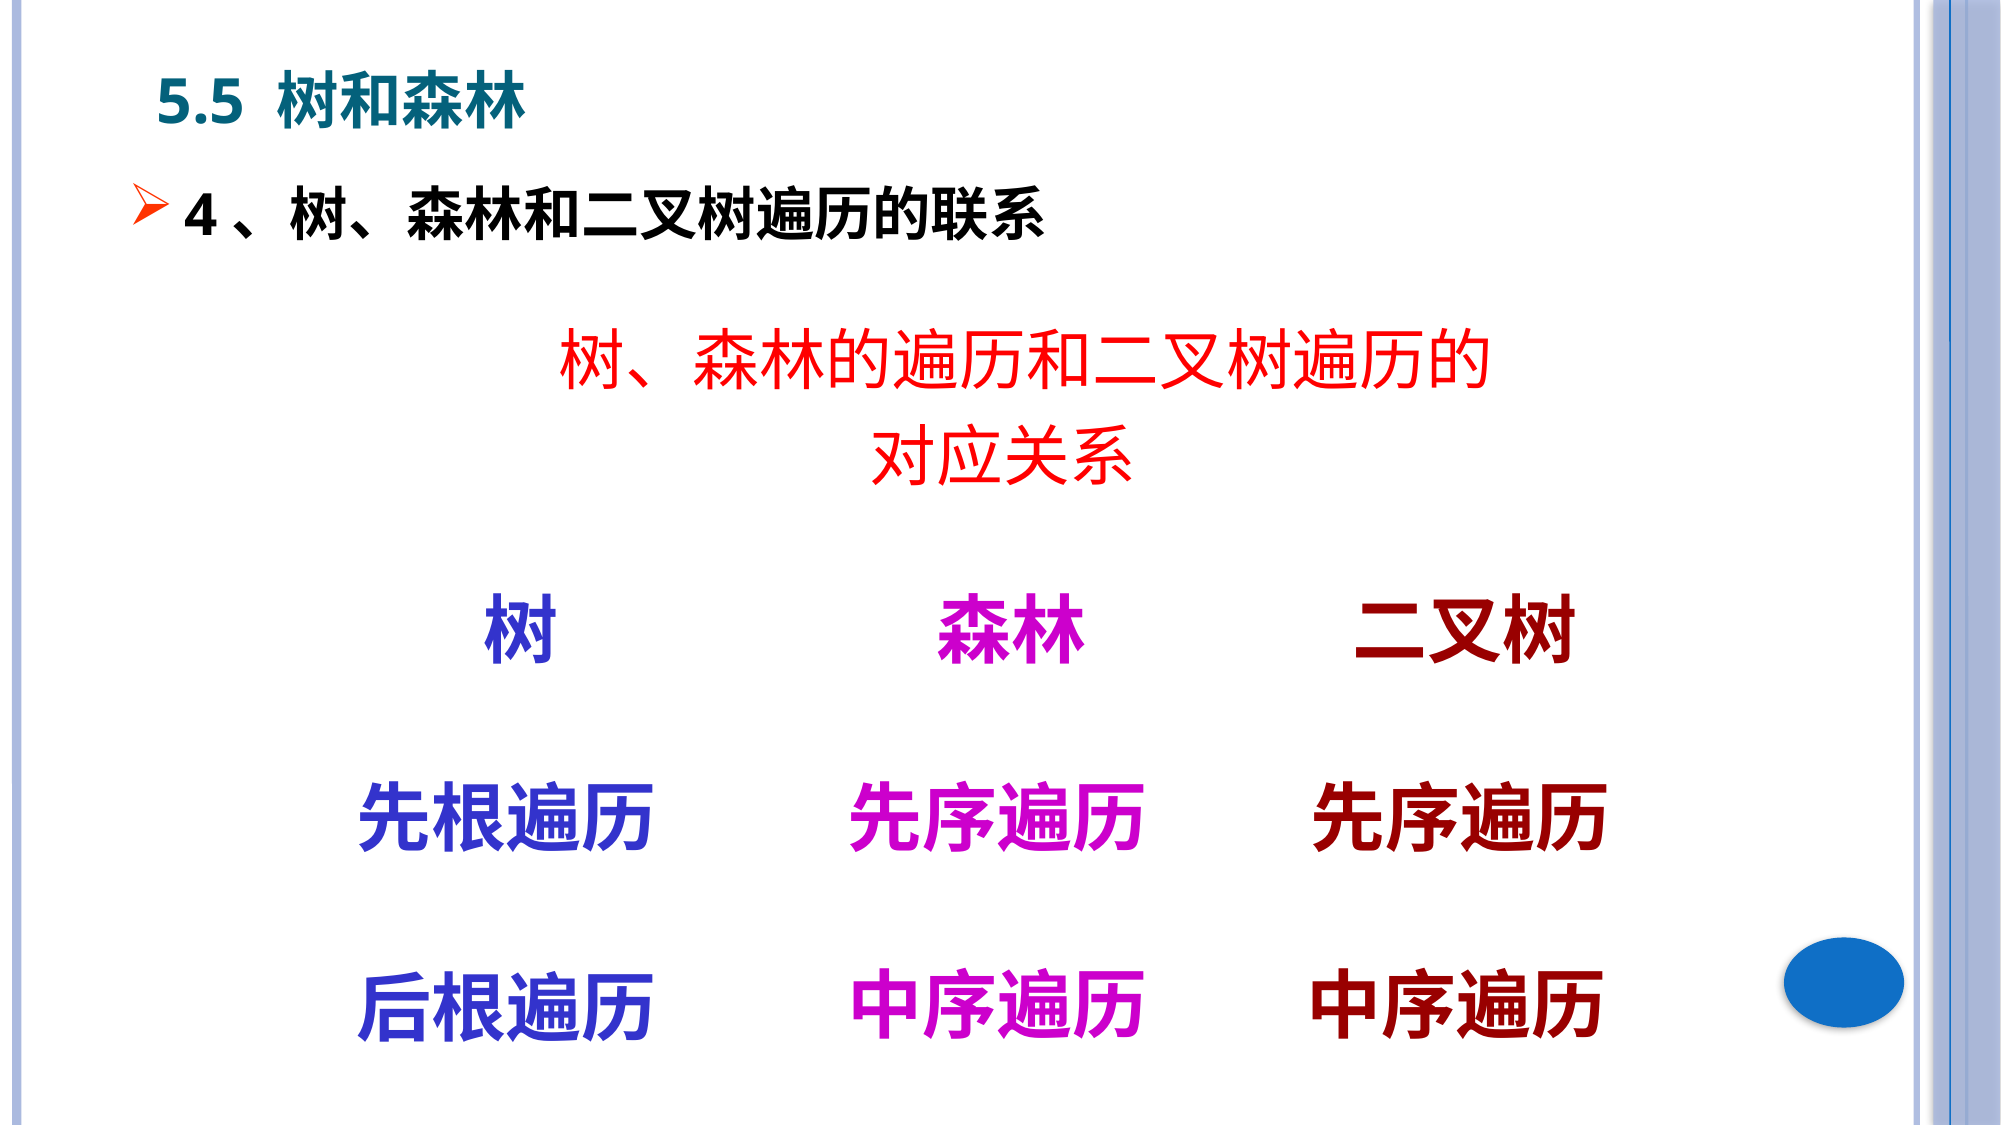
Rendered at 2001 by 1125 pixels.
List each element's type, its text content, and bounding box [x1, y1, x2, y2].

text_box 中序遍历 [833, 950, 1210, 1055]
text_box 树、森林的遍历和二叉树遍历的对应关系 [501, 294, 1521, 502]
text_box 树 [468, 575, 620, 680]
text_box 森林 [922, 575, 1163, 680]
text_box 4、树、森林和二叉树遍历的联系 [113, 152, 1158, 261]
text_box 后根遍历 [341, 952, 738, 1058]
text_box 中序遍历 [1291, 950, 1671, 1055]
text_box 二叉树 [1338, 575, 1636, 680]
text_box 先序遍历 [1295, 762, 1671, 868]
text_box 5.5 树和森林 [141, 51, 581, 144]
text_box 先序遍历 [833, 762, 1198, 868]
text_box 先根遍历 [341, 762, 726, 868]
